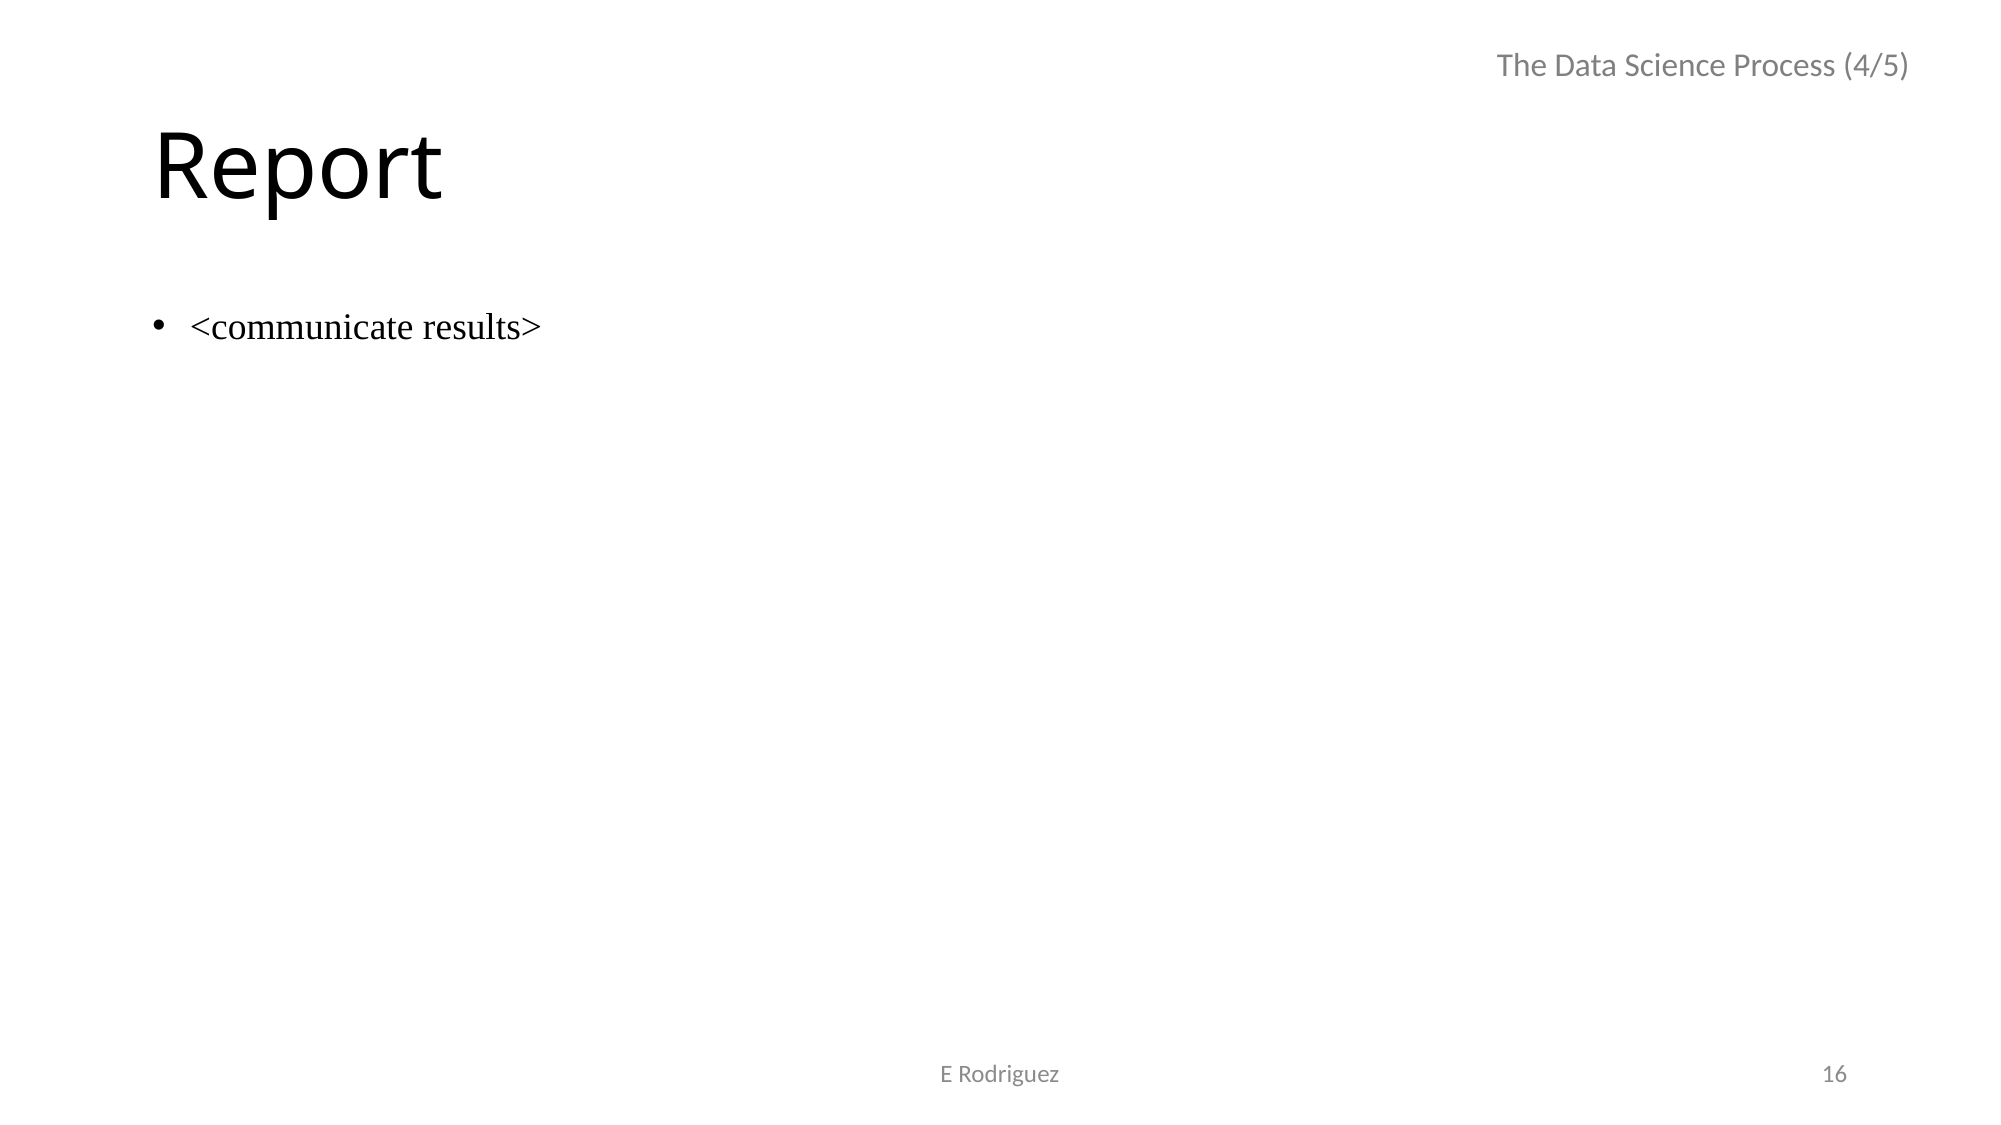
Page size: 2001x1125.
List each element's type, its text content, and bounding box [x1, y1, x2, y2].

footer E Rodriguez [662, 1042, 1338, 1103]
title Report [137, 59, 1863, 278]
slide_number 16 [1412, 1042, 1863, 1103]
text_box The Data Science Process (4/5) [1482, 35, 1933, 91]
list <communicate results> [137, 299, 1863, 1014]
